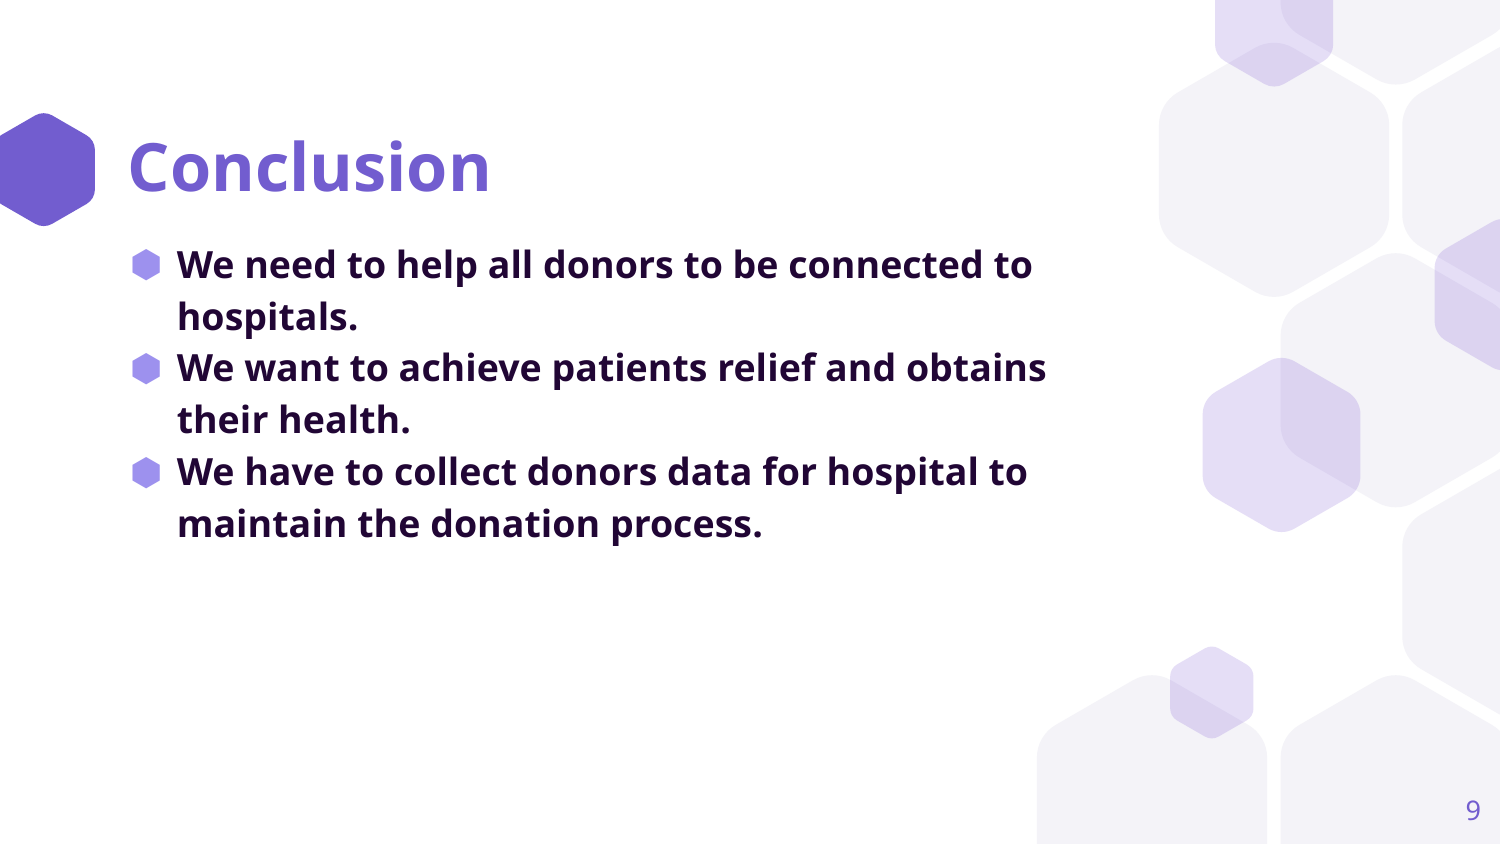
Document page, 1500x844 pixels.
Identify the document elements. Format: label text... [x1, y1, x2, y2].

slide_number 9 [1391, 779, 1482, 844]
list We need to help all donors to be connected to hospitals. We want to achieve patients relief and obtains their health. We have to collect donors data for hospital to maintain the donation process. [129, 234, 1148, 789]
title Conclusion [127, 137, 1224, 203]
